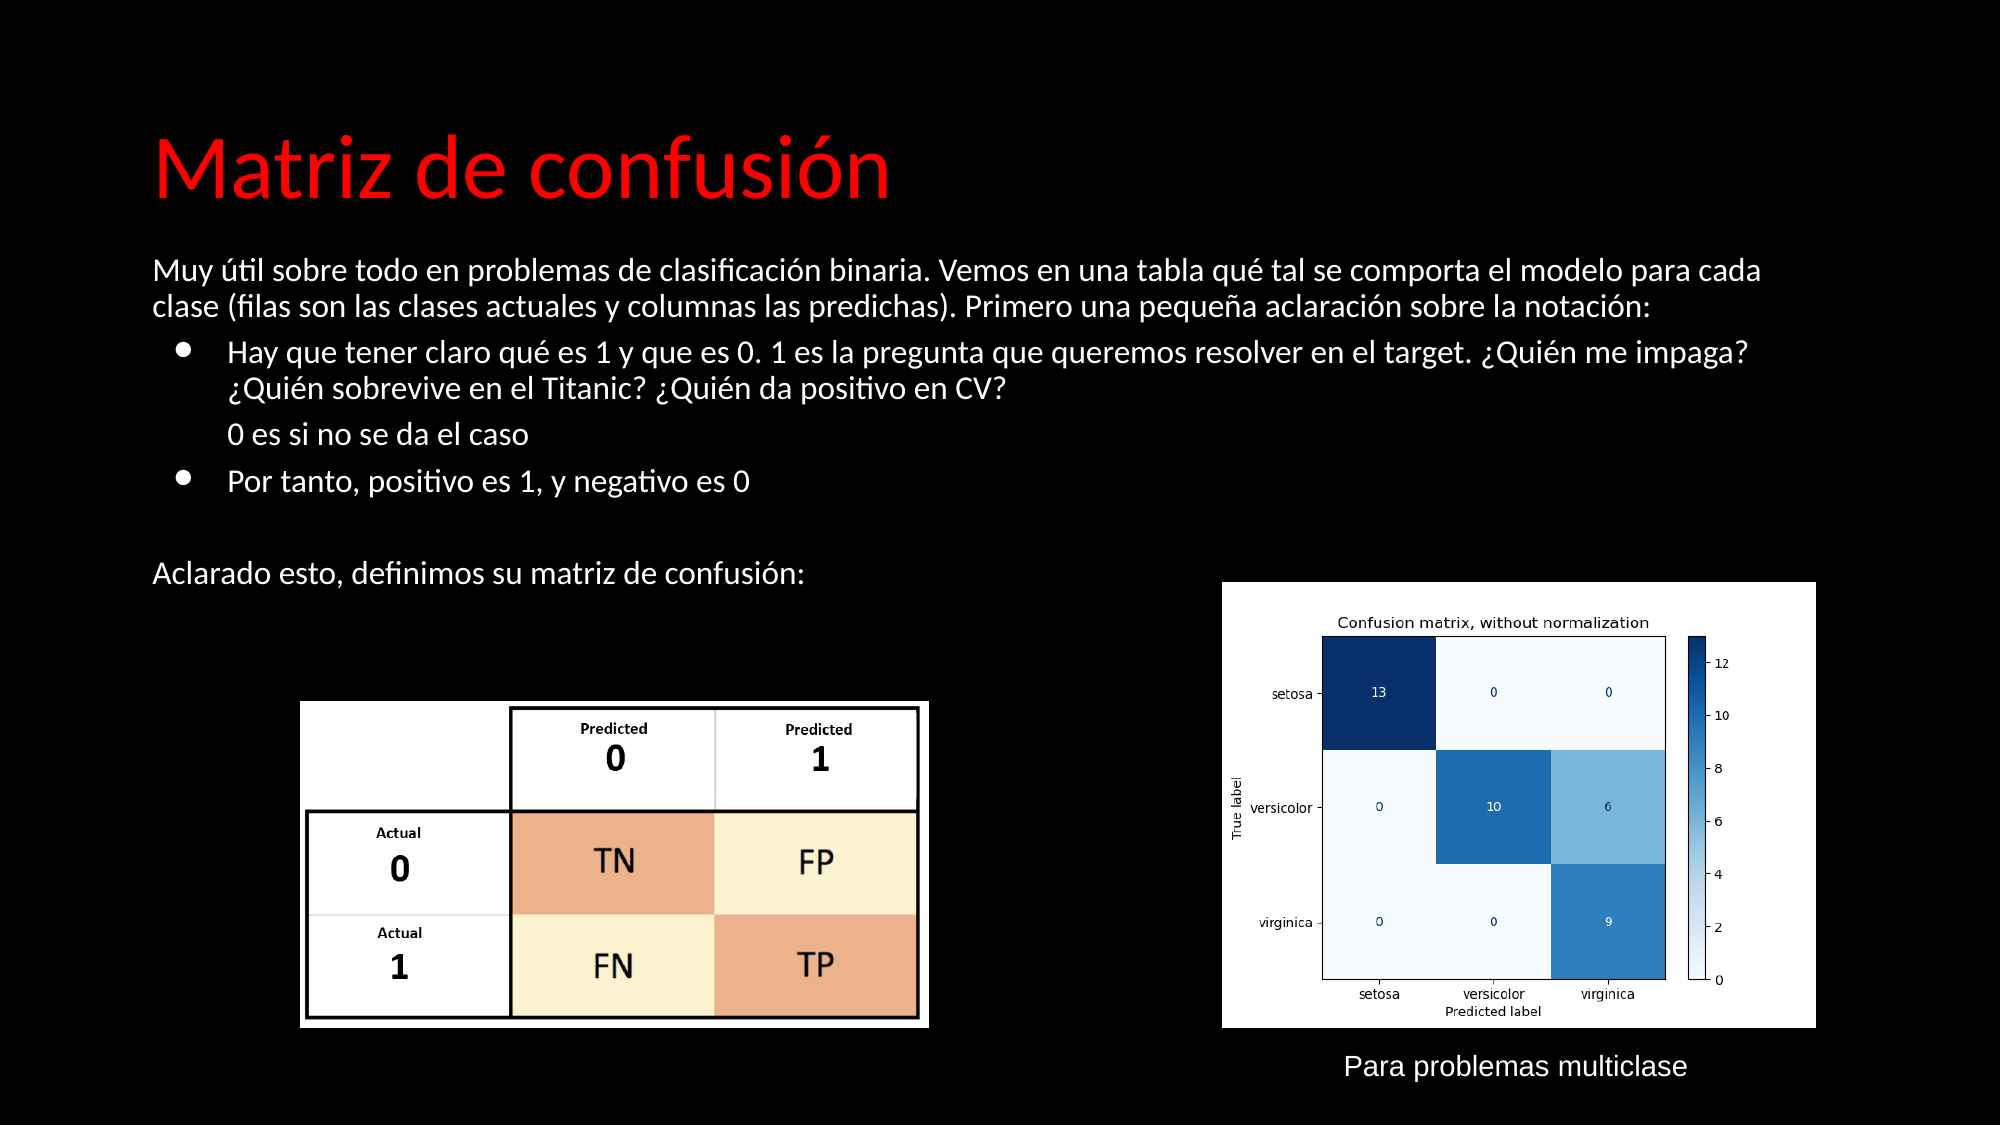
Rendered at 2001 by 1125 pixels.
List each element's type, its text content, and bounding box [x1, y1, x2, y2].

text_box Matriz de confusión [137, 59, 1863, 278]
picture [1222, 582, 1816, 1028]
text_box Para problemas multiclase [1267, 1037, 1765, 1116]
picture [299, 701, 929, 1028]
text_box Muy útil sobre todo en problemas de clasificación binaria. Vemos en una tabla qué tal se comporta el modelo para cada clase (filas son las clases actuales y columnas las predichas). Primero una pequeña aclaración sobre la notación: Hay que tener claro qué es 1 y que es 0. 1 es la pregunta que queremos resolver en el target. ¿Quién me impaga? ¿Quién sobrevive en el Titanic? ¿Quién da positivo en CV? 0 es si no se da el caso Por tanto, positivo es 1, y negativo es 0 Aclarado esto, definimos su matriz de confusión: [137, 245, 1800, 677]
